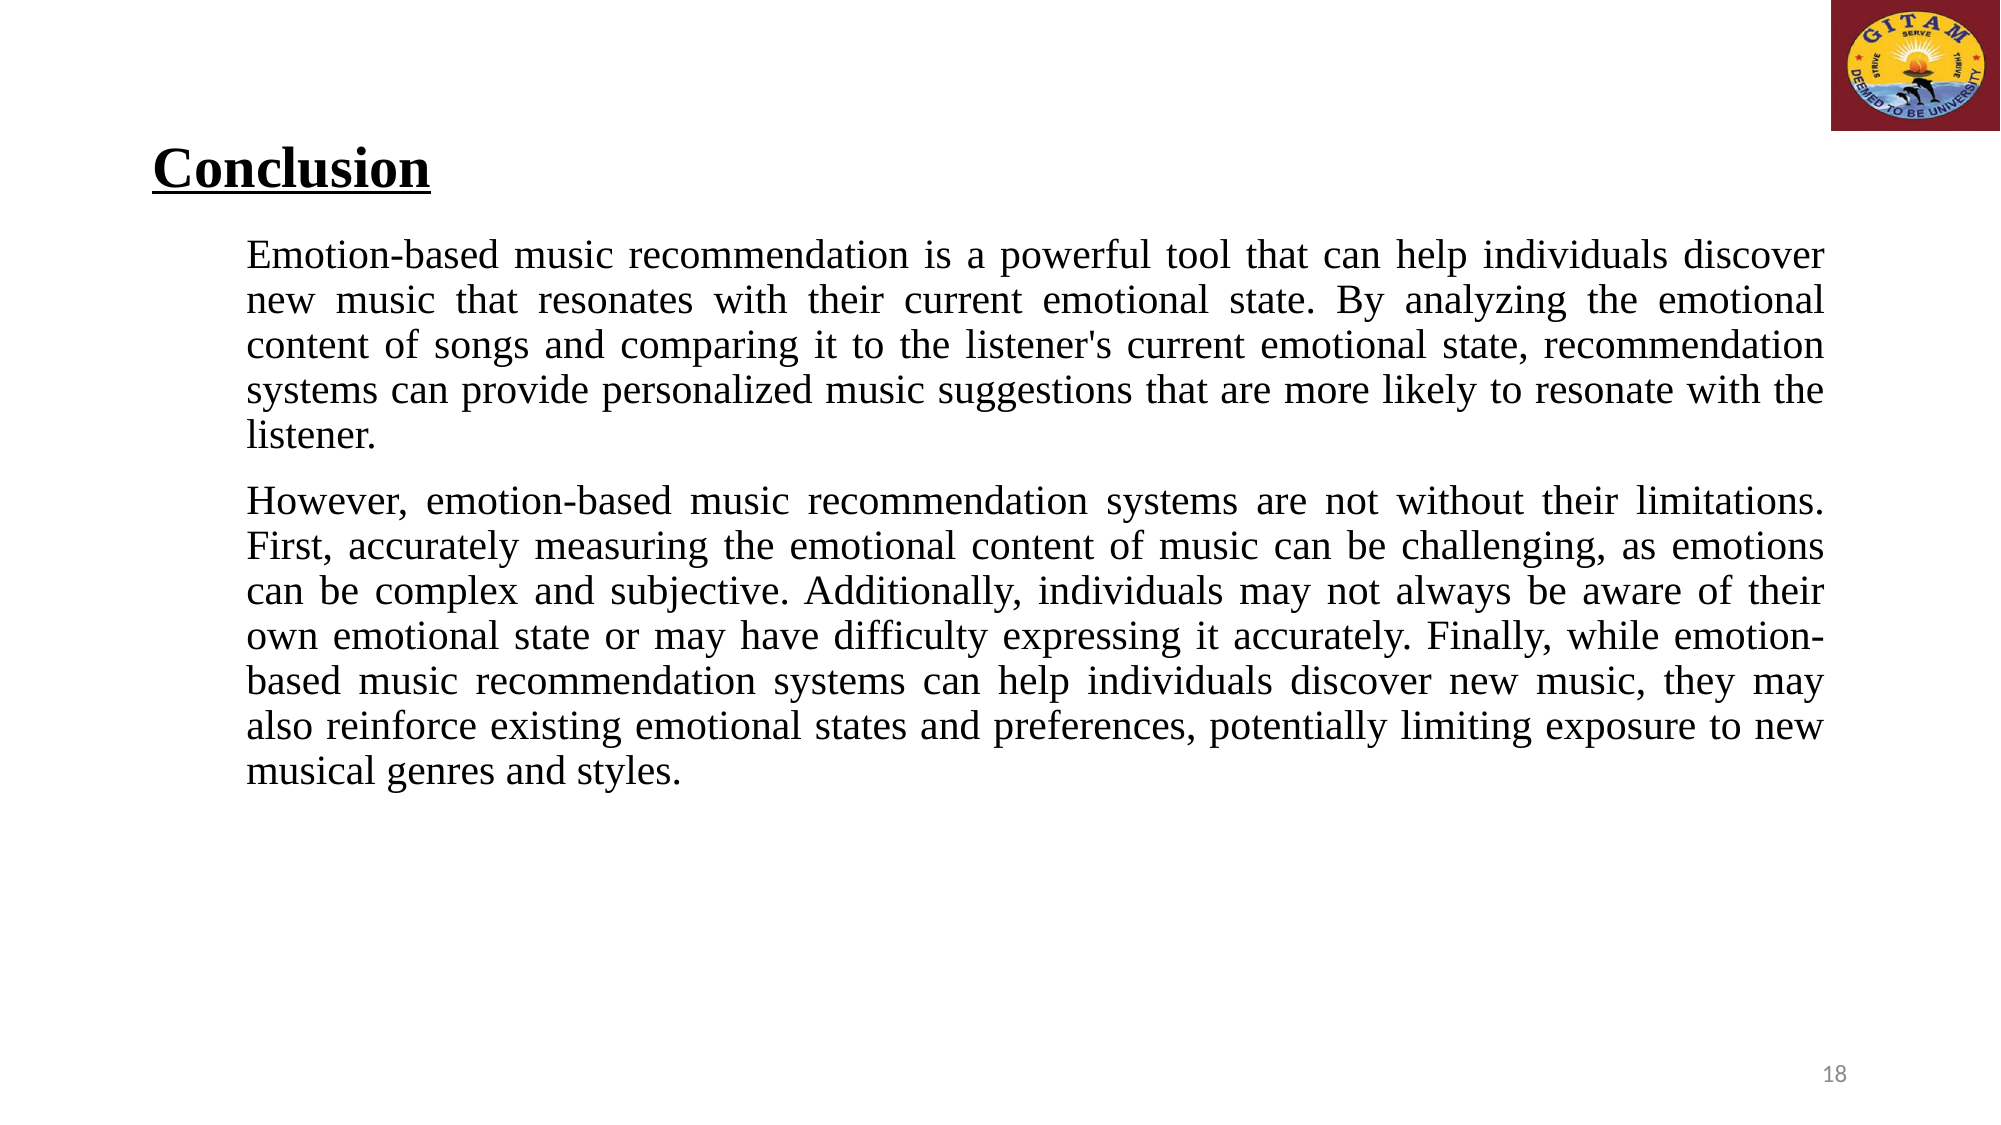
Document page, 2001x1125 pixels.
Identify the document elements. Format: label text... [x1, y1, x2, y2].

list Emotion-based music recommendation is a powerful tool that can help individuals discover new music that resonates with their current emotional state. By analyzing the emotional content of songs and comparing it to the listener's current emotional state, recommendation systems can provide personalized music suggestions that are more likely to resonate with the listener. However, emotion-based music recommendation systems are not without their limitations. First, accurately measuring the emotional content of music can be challenging, as emotions can be complex and subjective. Additionally, individuals may not always be aware of their own emotional state or may have difficulty expressing it accurately. Finally, while emotion-based music recommendation systems can help individuals discover new music, they may also reinforce existing emotional states and preferences, potentially limiting exposure to new musical genres and styles. [231, 224, 1842, 825]
slide_number 18 [1412, 1042, 1863, 1103]
title Conclusion [137, 59, 1863, 278]
picture [1831, 0, 2000, 132]
